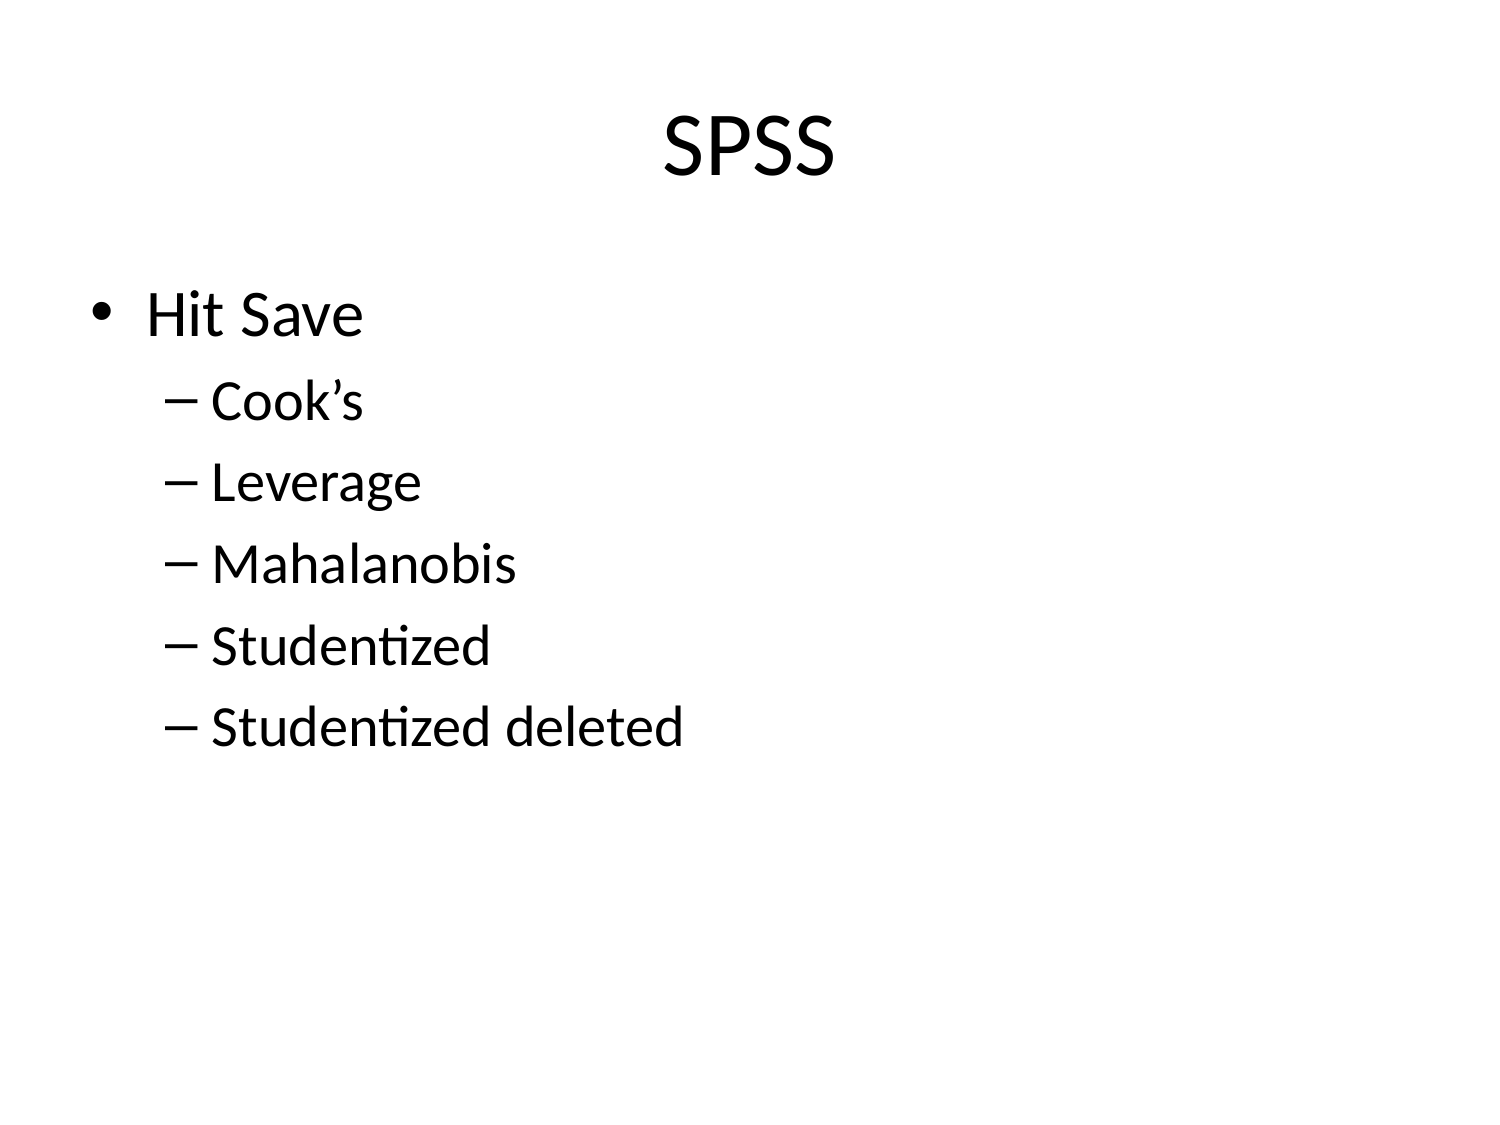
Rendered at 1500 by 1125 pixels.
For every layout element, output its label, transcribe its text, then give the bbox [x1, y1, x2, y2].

title SPSS [75, 45, 1425, 233]
list Hit Save Cook’s Leverage Mahalanobis Studentized Studentized deleted [75, 262, 1425, 1005]
